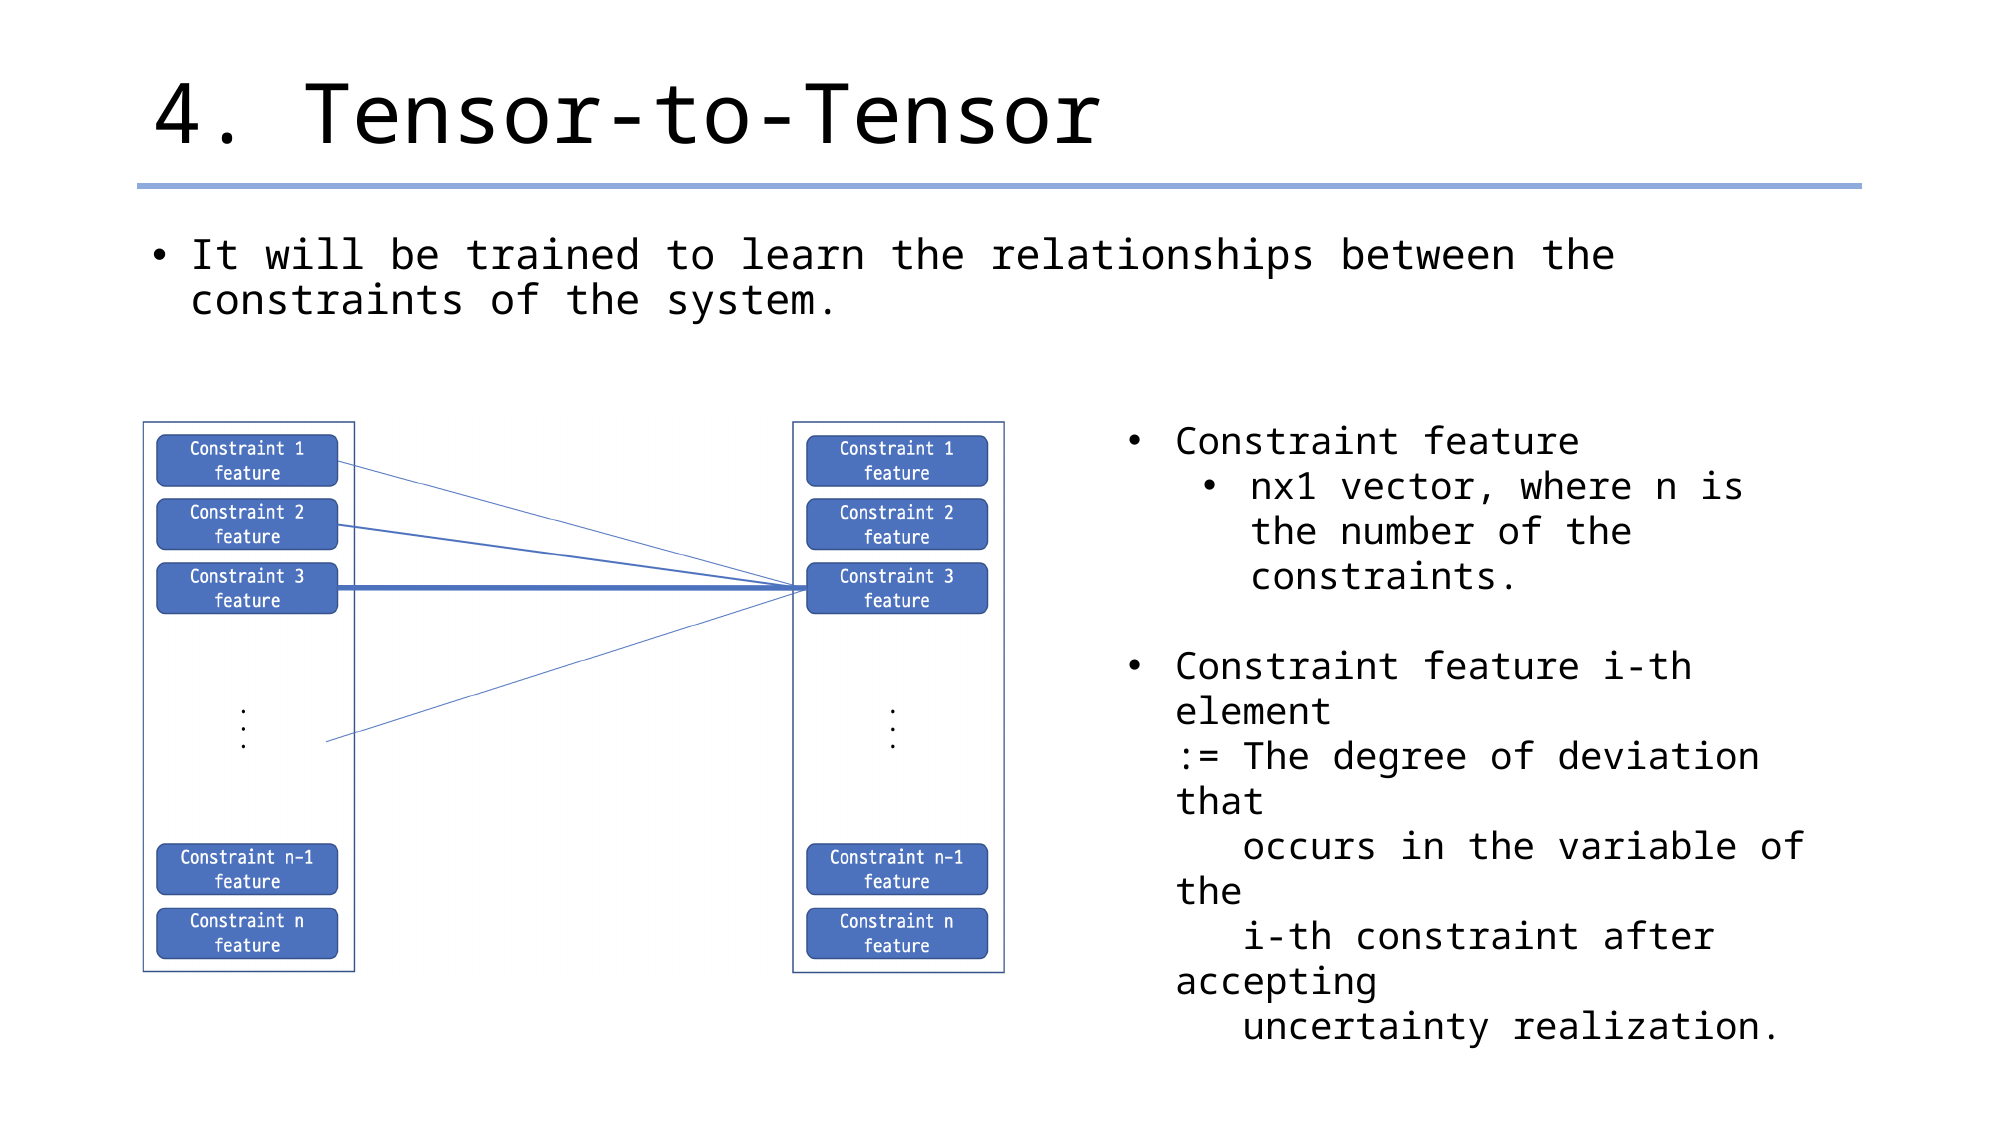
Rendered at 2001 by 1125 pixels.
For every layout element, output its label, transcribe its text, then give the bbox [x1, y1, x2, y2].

picture [137, 413, 1010, 979]
list It will be trained to learn the relationships between the constraints of the system. [137, 226, 1863, 1076]
title 4. Tensor-to-Tensor [137, 59, 1863, 173]
text_box Constraint feature nx1 vector, where n is the number of the constraints. Constraint feature i-th element := The degree of deviation that occurs in the variable of the i-th constraint after accepting uncertainty realization. [1038, 409, 1834, 1054]
